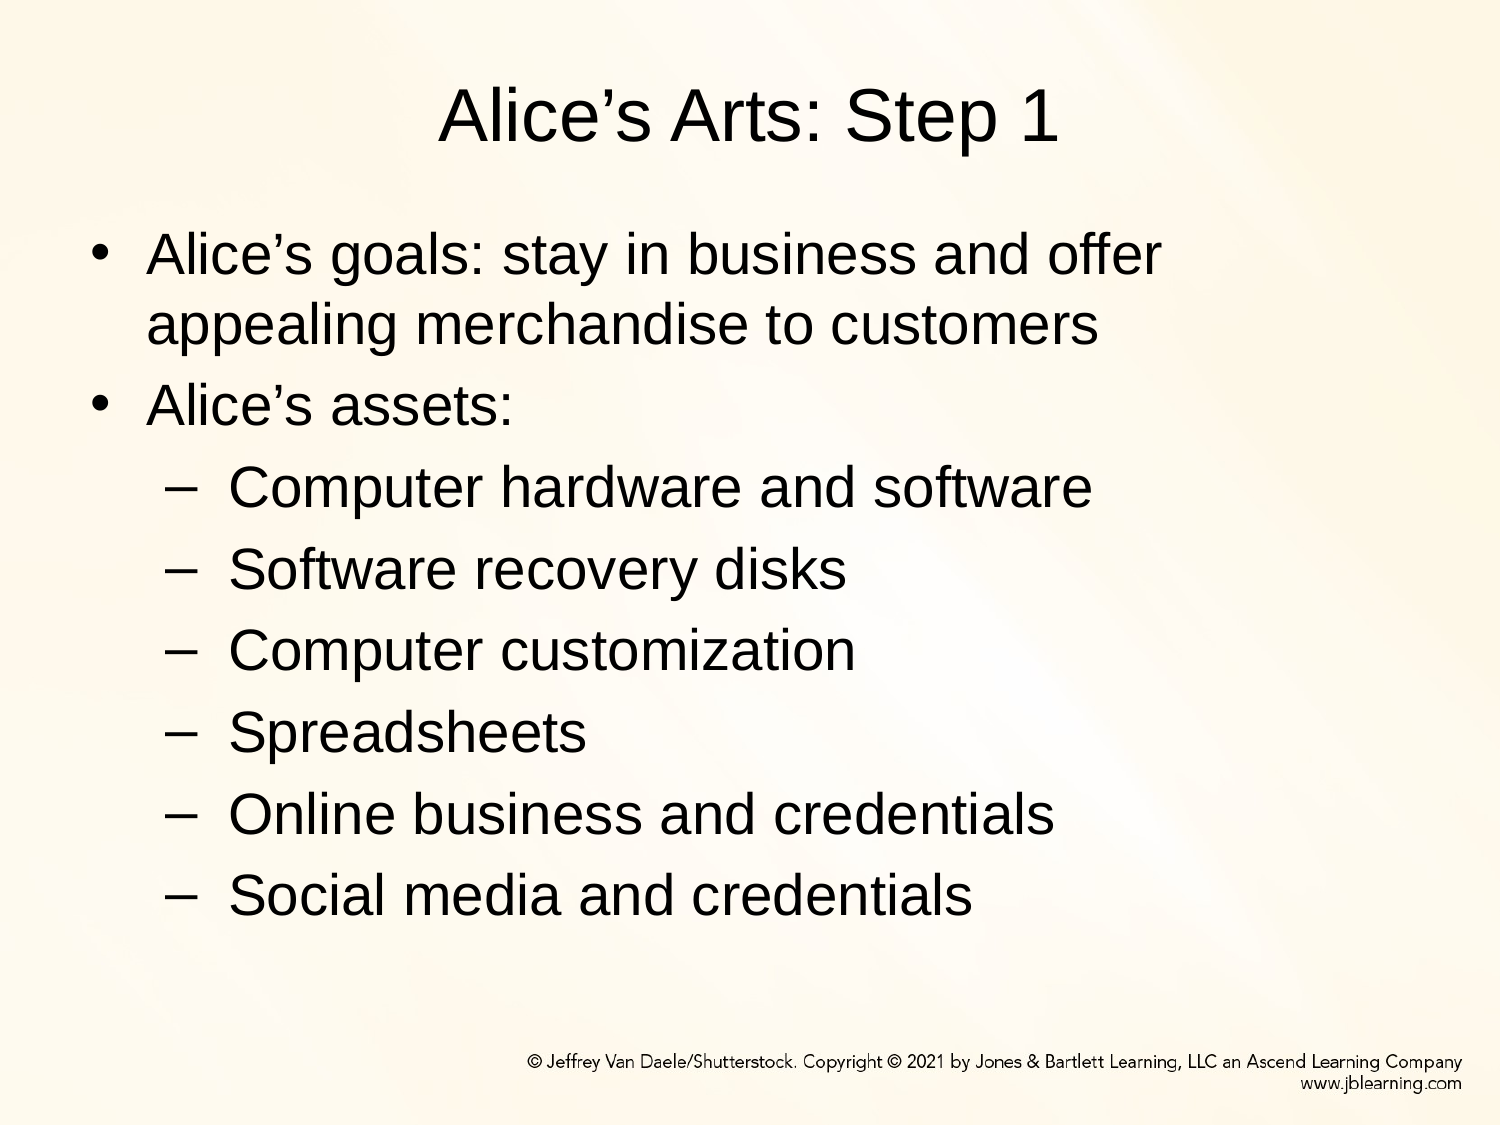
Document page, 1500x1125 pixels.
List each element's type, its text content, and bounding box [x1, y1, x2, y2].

title Alice’s Arts: Step 1 [75, 45, 1425, 179]
list Alice’s goals: stay in business and offer appealing merchandise to customers Alice’s assets: Computer hardware and software Software recovery disks Computer customization Spreadsheets Online business and credentials Social media and credentials [75, 208, 1425, 1005]
picture [0, 0, 1500, 1125]
